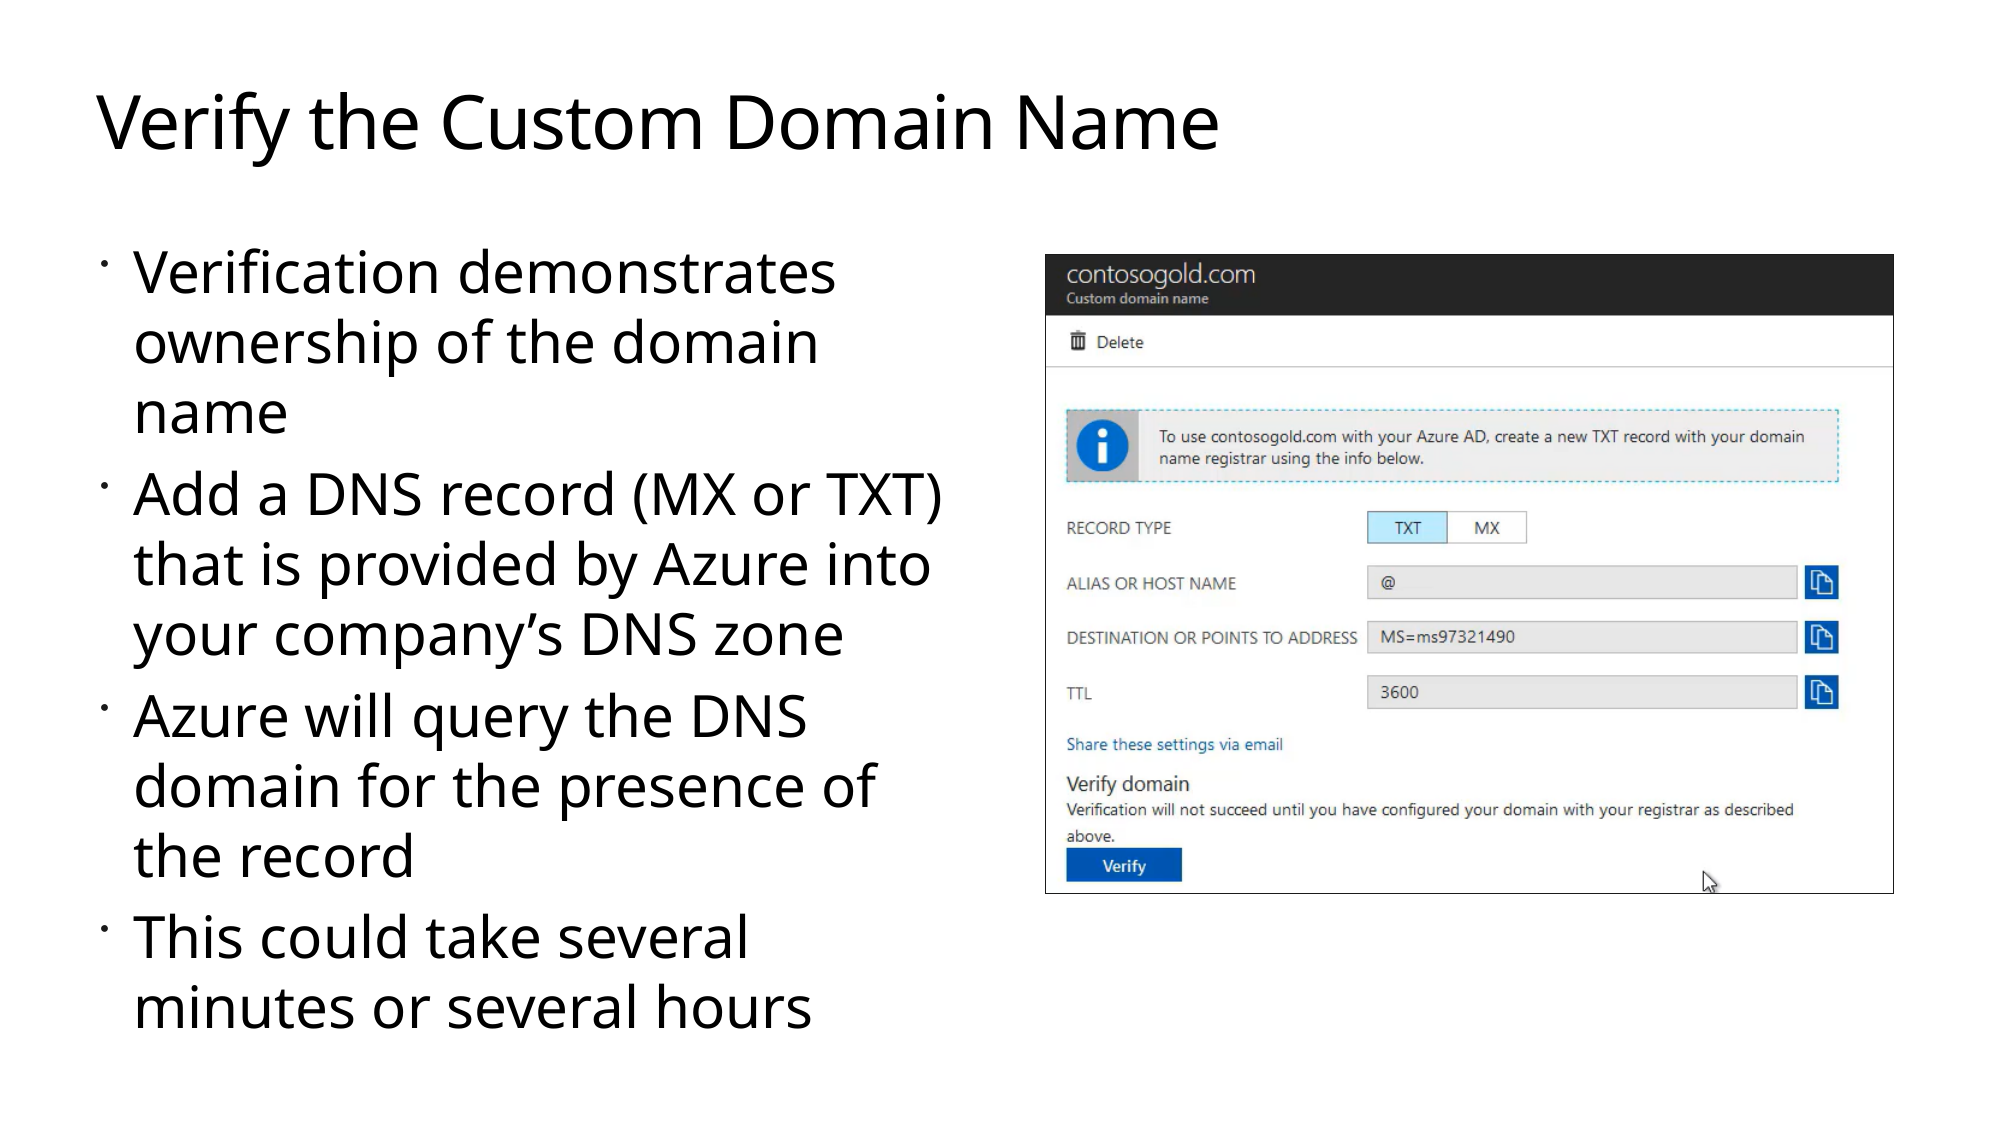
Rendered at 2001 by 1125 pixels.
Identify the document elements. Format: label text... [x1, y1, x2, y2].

picture [1045, 254, 1895, 895]
list Verification demonstrates ownership of the domain name Add a DNS record (MX or TXT) that is provided by Azure into your company’s DNS zone Azure will query the DNS domain for the presence of the record This could take several minutes or several hours [95, 235, 944, 985]
title Verify the Custom Domain Name [96, 75, 1904, 166]
